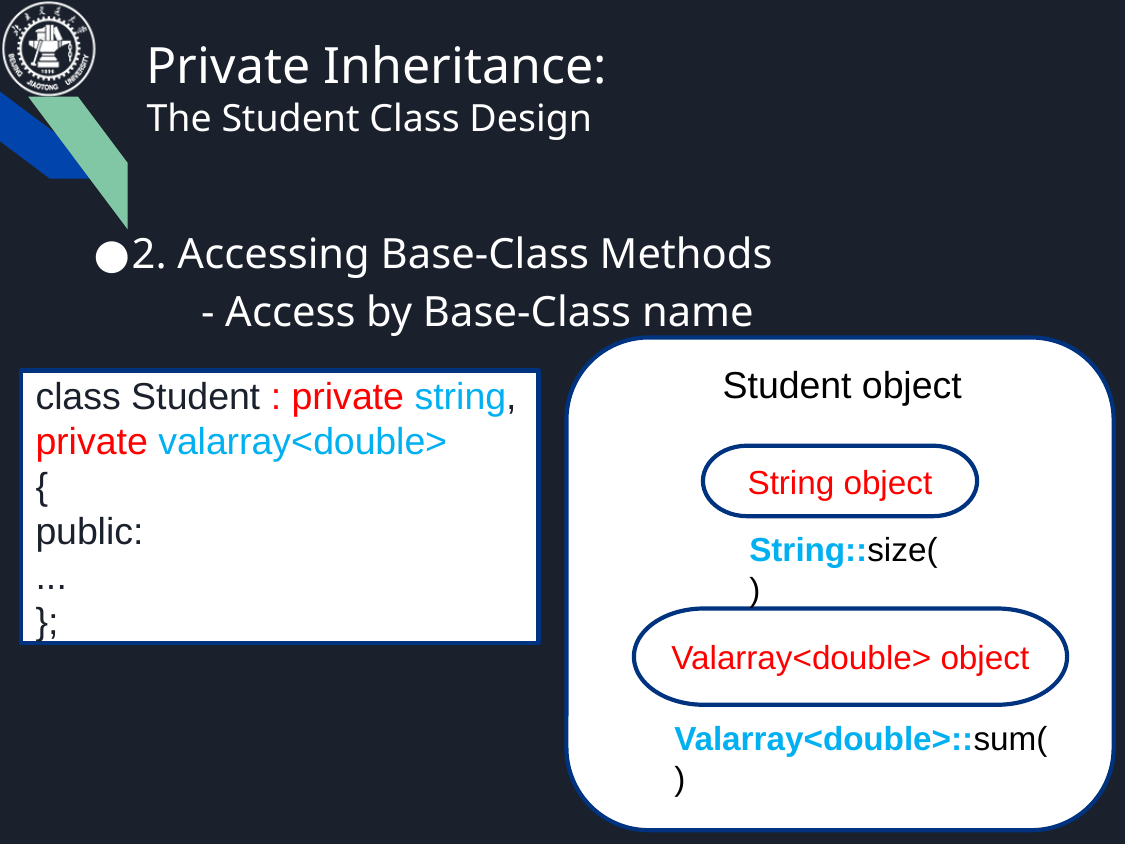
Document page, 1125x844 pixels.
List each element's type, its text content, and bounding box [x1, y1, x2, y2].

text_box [566, 337, 1114, 831]
picture [0, 0, 100, 97]
title Private Inheritance: The Student Class Design [135, 22, 1114, 135]
list 2. Accessing Base-Class Methods - Access by Base-Class name [60, 204, 1097, 683]
text_box class Student : private string, private valarray<double> { public: ... }; [19, 368, 541, 645]
